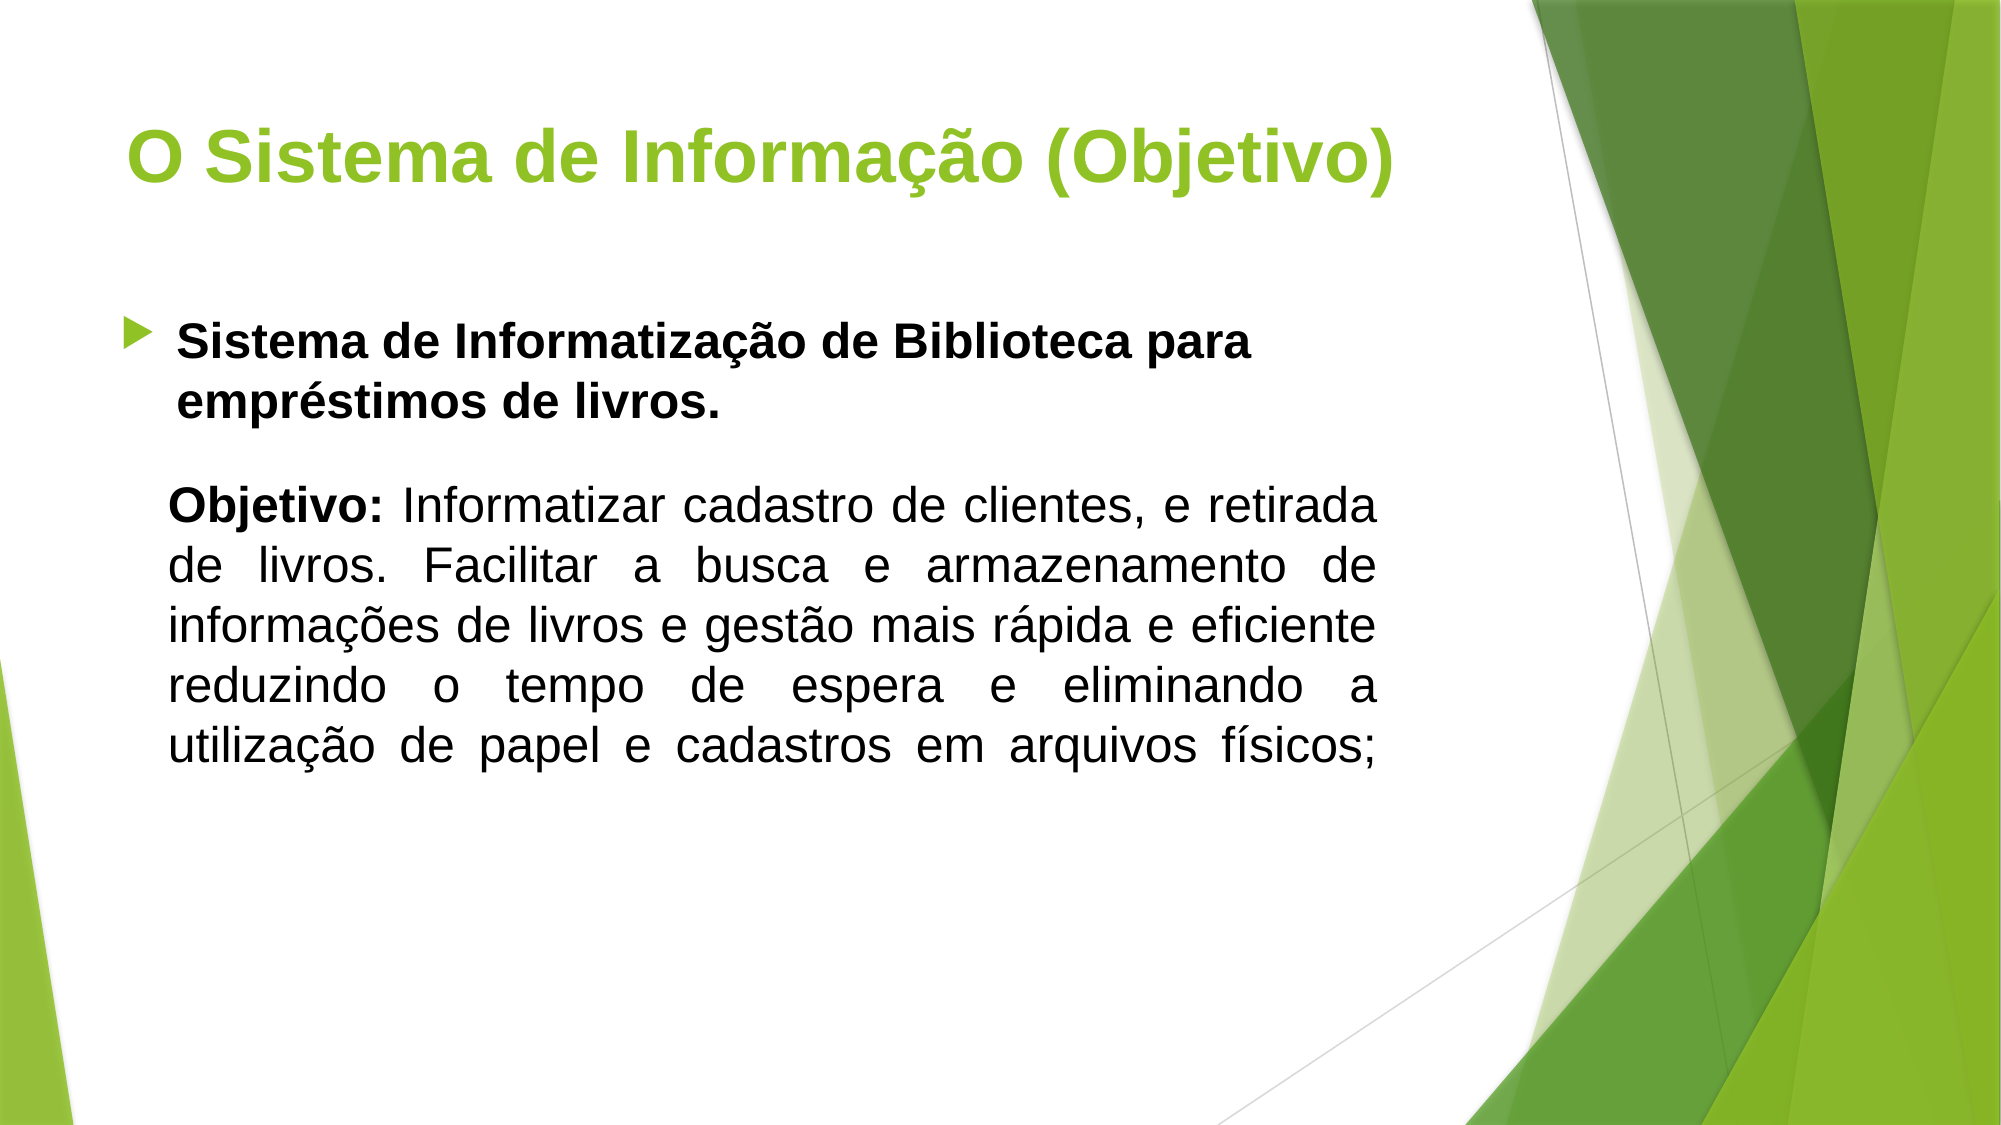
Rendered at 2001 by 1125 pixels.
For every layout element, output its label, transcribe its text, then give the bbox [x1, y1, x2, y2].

text_box Objetivo: Informatizar cadastro de clientes, e retirada de livros. Facilitar a busca e armazenamento de informações de livros e gestão mais rápida e eficiente reduzindo o tempo de espera e eliminando a utilização de papel e cadastros em arquivos físicos; [152, 464, 1393, 945]
list Sistema de Informatização de Biblioteca para empréstimos de livros. [105, 300, 1516, 398]
title O Sistema de Informação (Objetivo) [111, 99, 1627, 317]
